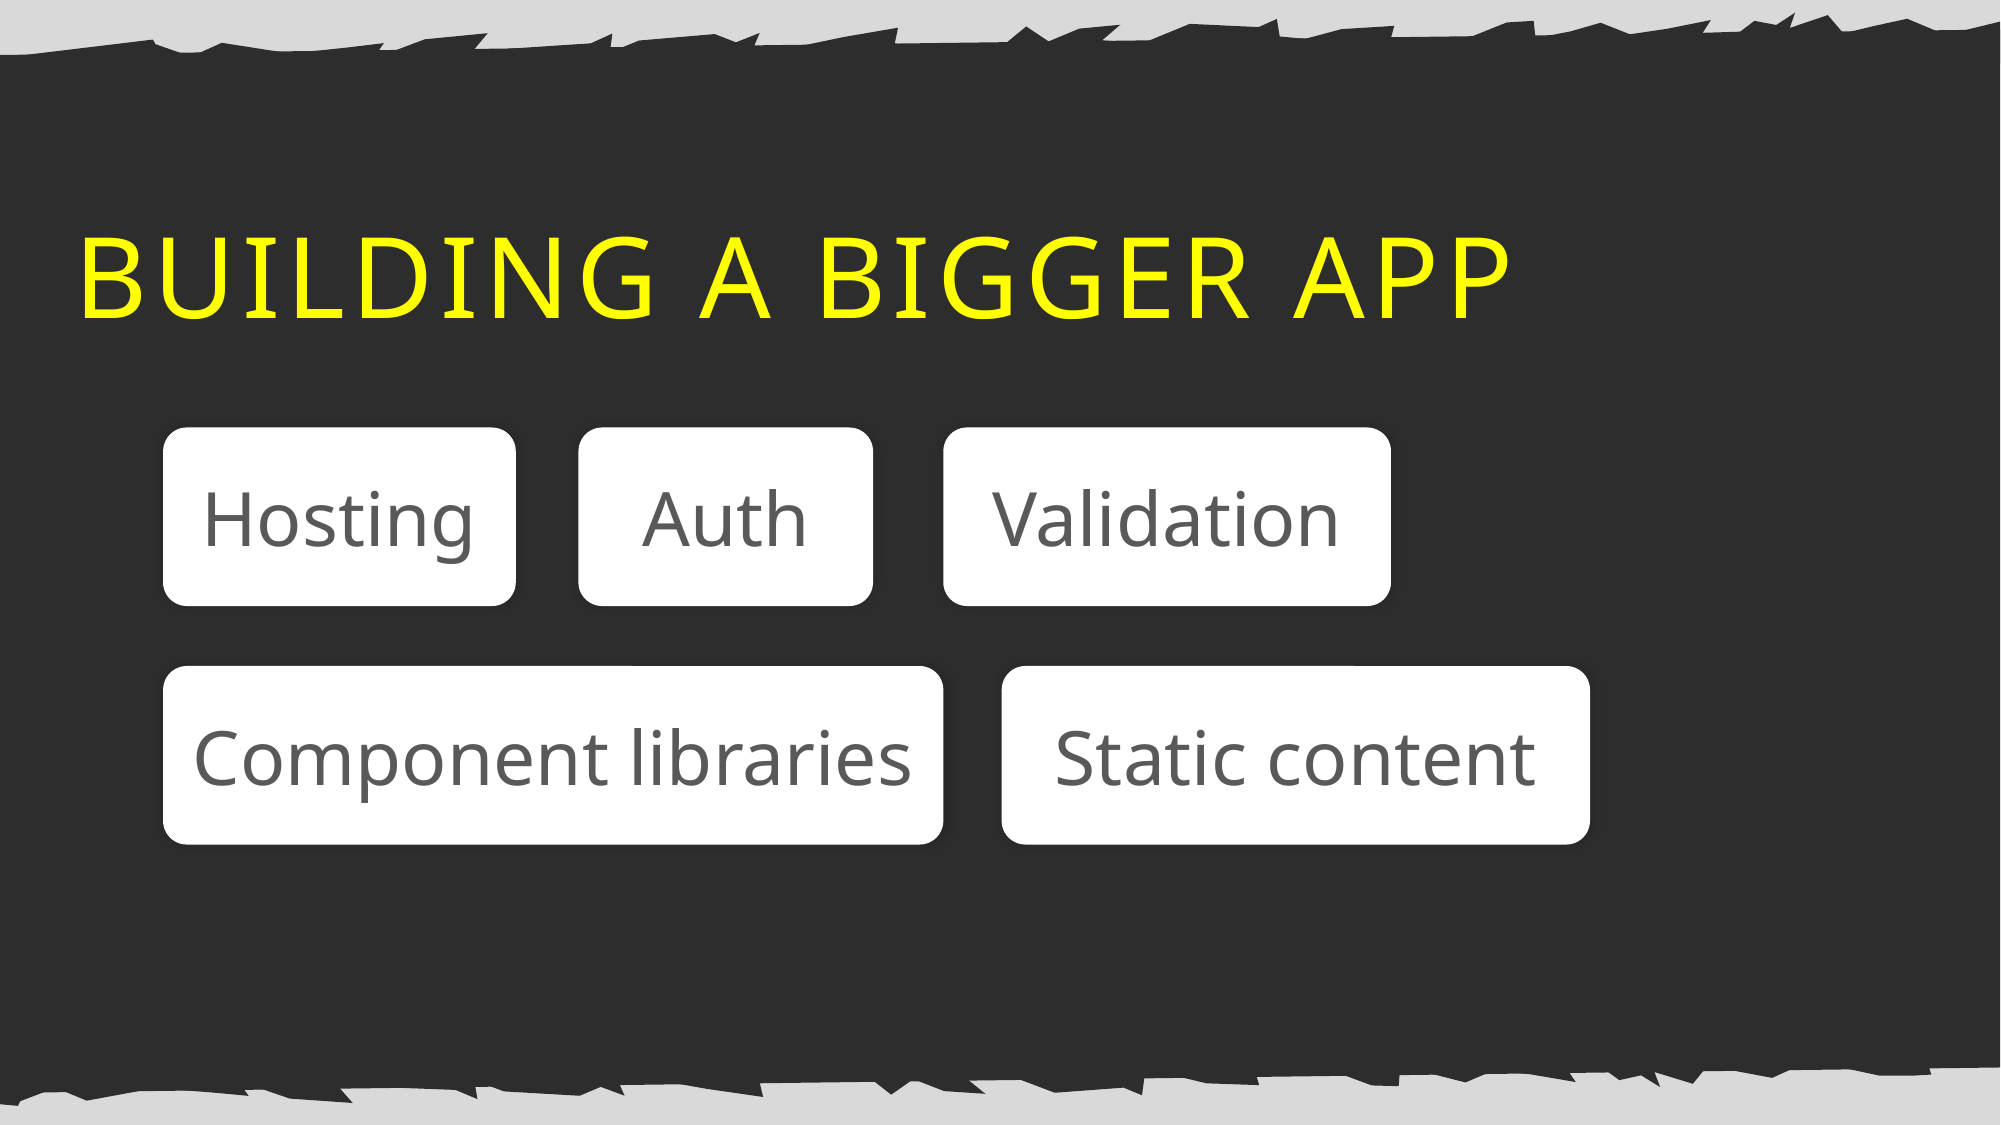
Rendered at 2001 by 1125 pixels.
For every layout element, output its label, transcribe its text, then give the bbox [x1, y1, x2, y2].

text_box Static content [1000, 664, 1592, 846]
text_box Validation [942, 426, 1393, 608]
text_box BUILDING A BIGGER APP [59, 199, 1531, 349]
text_box Hosting [162, 426, 517, 608]
text_box Auth [577, 426, 875, 608]
text_box Component libraries [162, 664, 945, 846]
